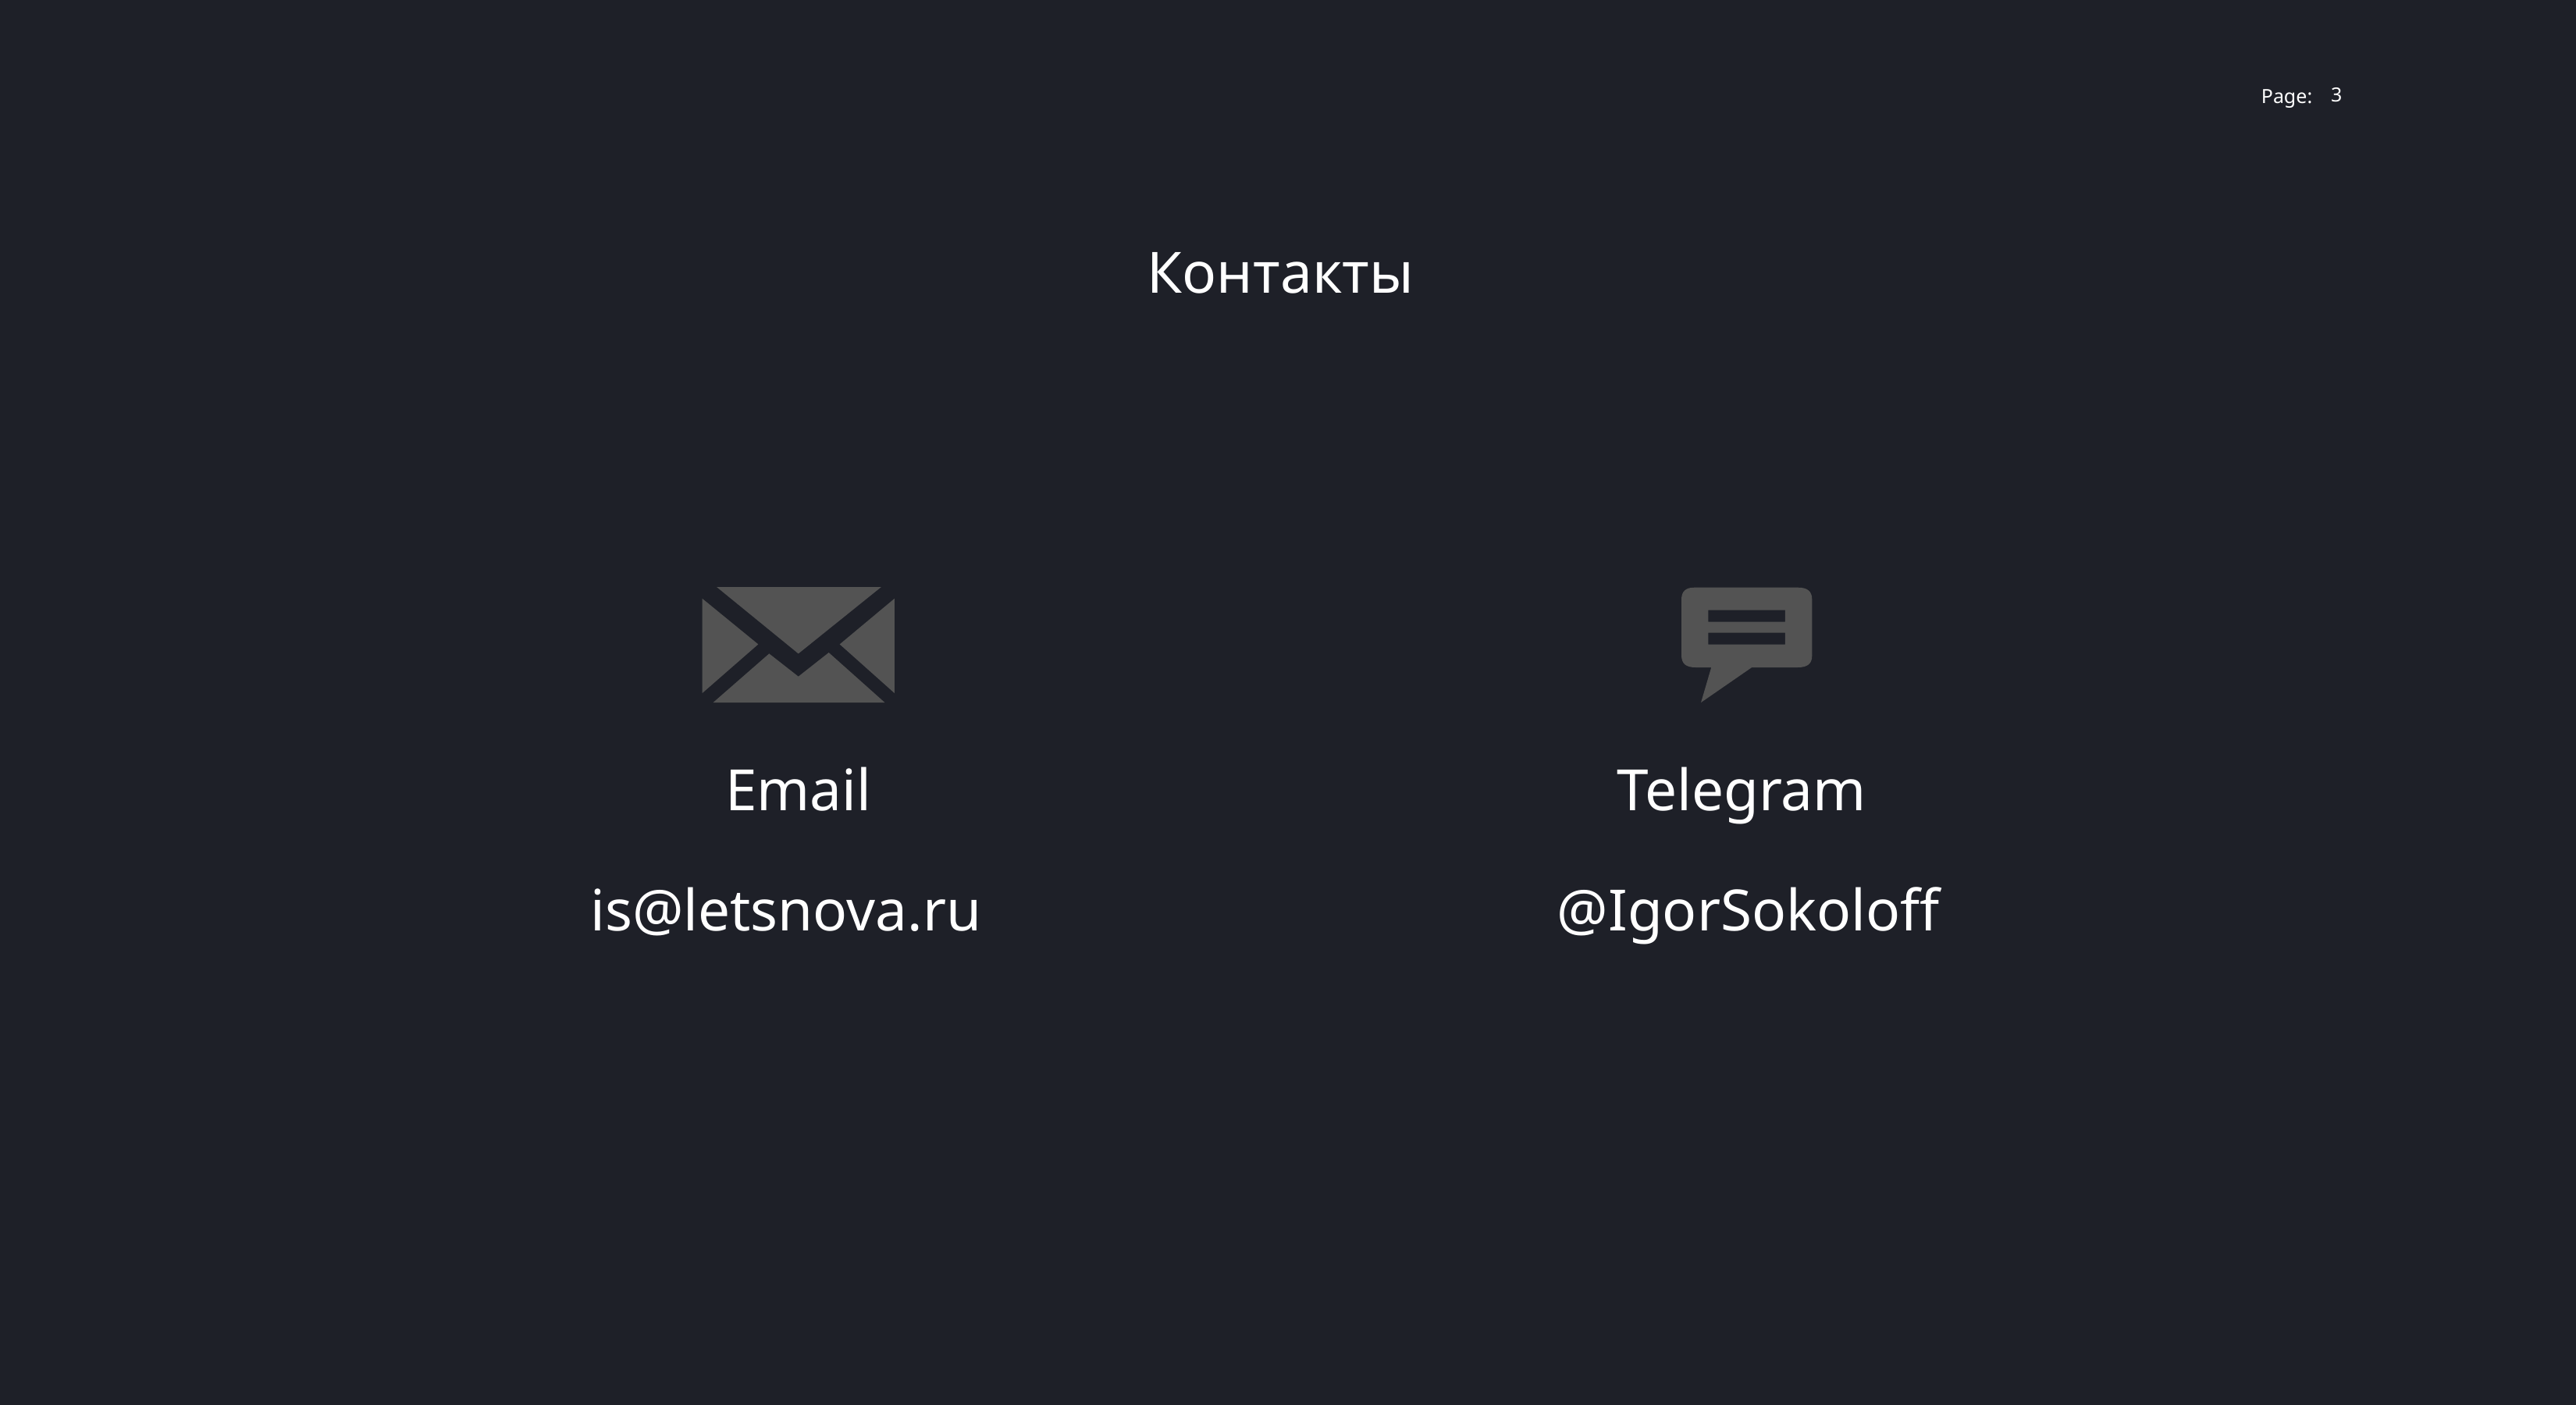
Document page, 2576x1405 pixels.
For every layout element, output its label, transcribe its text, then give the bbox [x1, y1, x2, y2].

text_box @IgorSokoloff [1557, 873, 1941, 943]
text_box [1681, 587, 1813, 703]
text_box Email [725, 753, 872, 823]
text_box [839, 598, 895, 694]
text_box is@letsnova.ru [590, 873, 982, 943]
text_box [702, 598, 759, 694]
text_box [717, 587, 881, 654]
text_box Telegram [1617, 753, 1867, 823]
slide_number 3 [2316, 77, 2349, 113]
text_box Контакты [1147, 236, 1429, 304]
text_box [713, 653, 885, 703]
